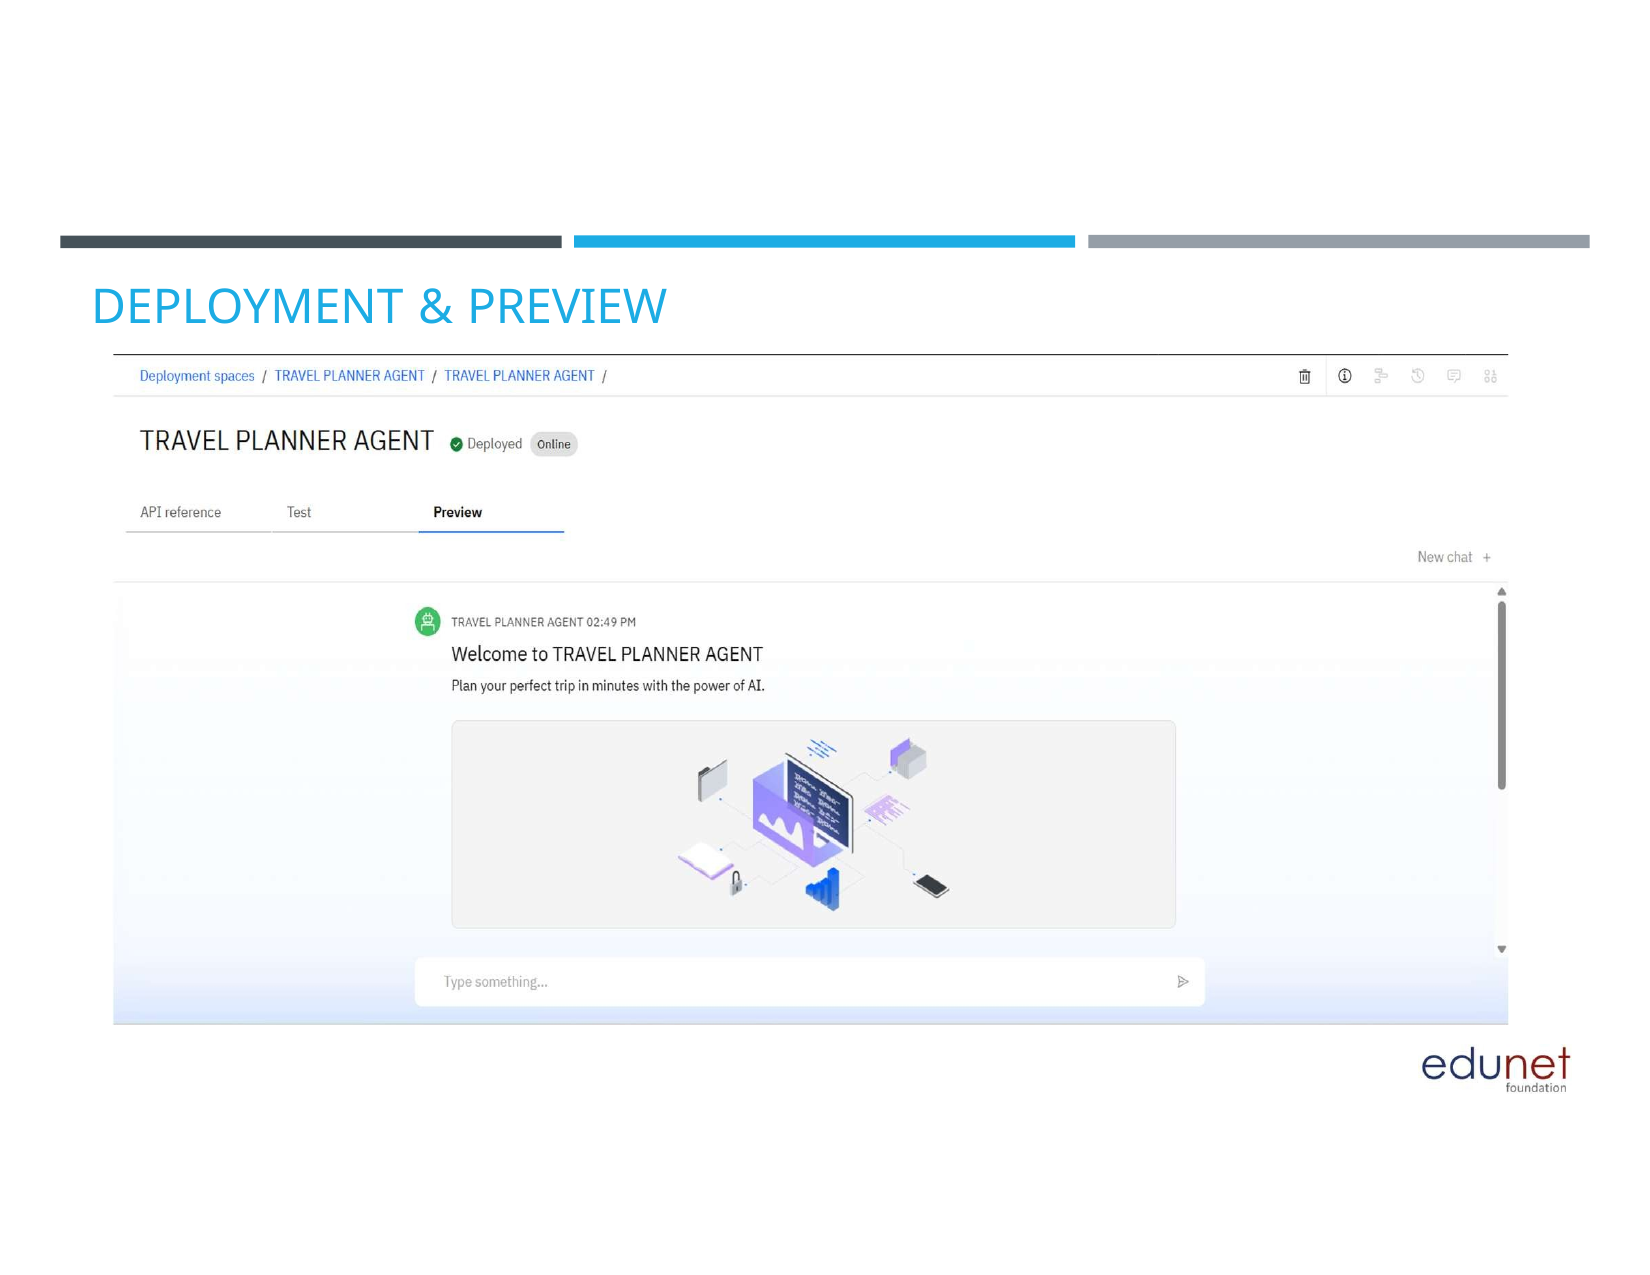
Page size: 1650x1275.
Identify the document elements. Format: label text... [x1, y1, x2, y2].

title DEPLOYMENT & PREVIEW [82, 247, 892, 489]
picture [1418, 1044, 1572, 1094]
picture [112, 353, 1509, 1025]
